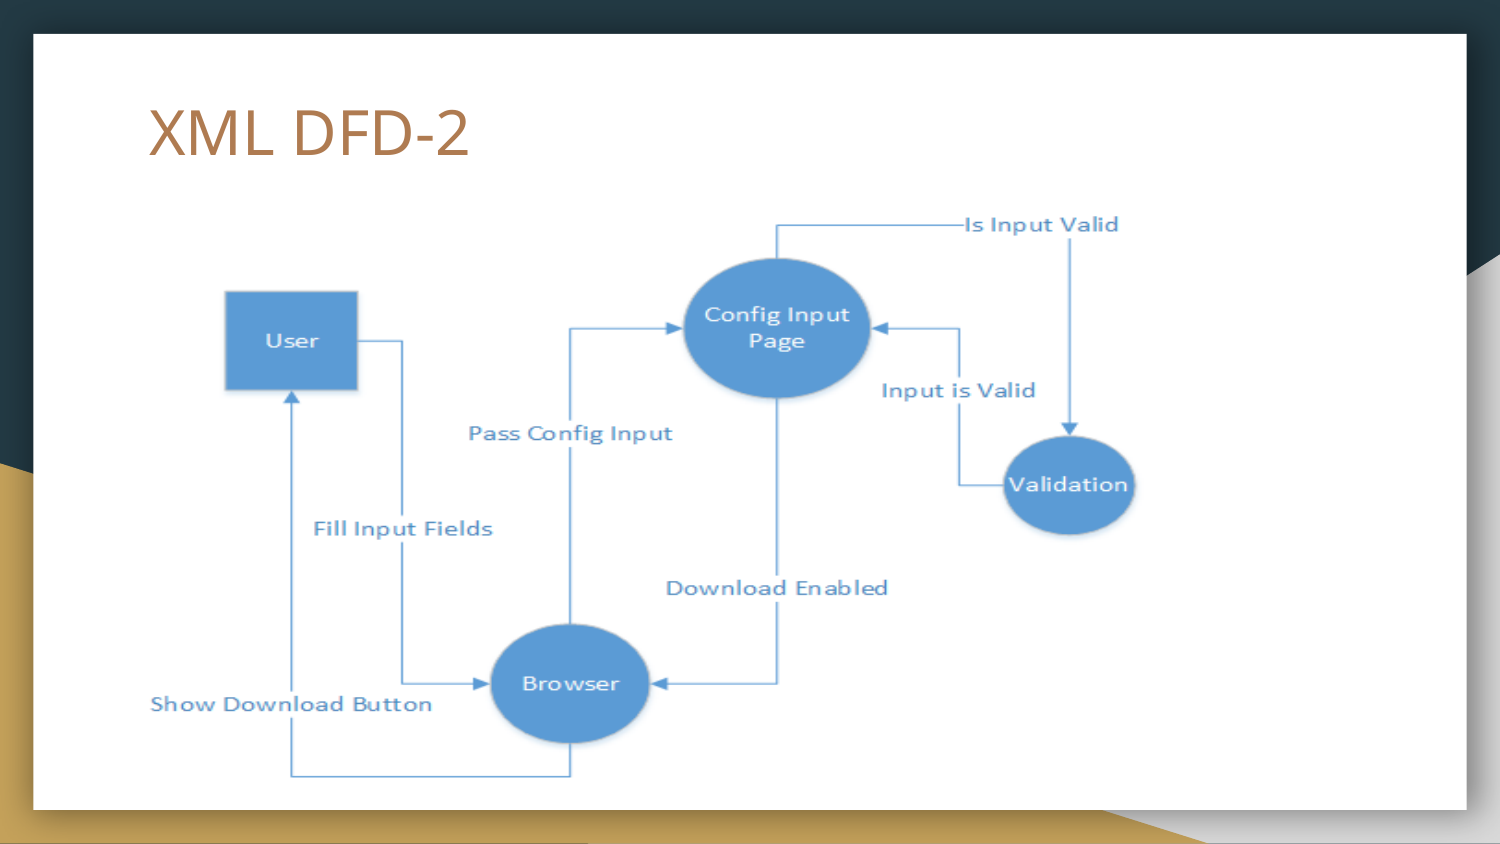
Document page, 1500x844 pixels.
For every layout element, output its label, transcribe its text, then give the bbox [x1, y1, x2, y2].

title XML DFD-2 [134, 77, 606, 203]
picture [134, 204, 1147, 779]
